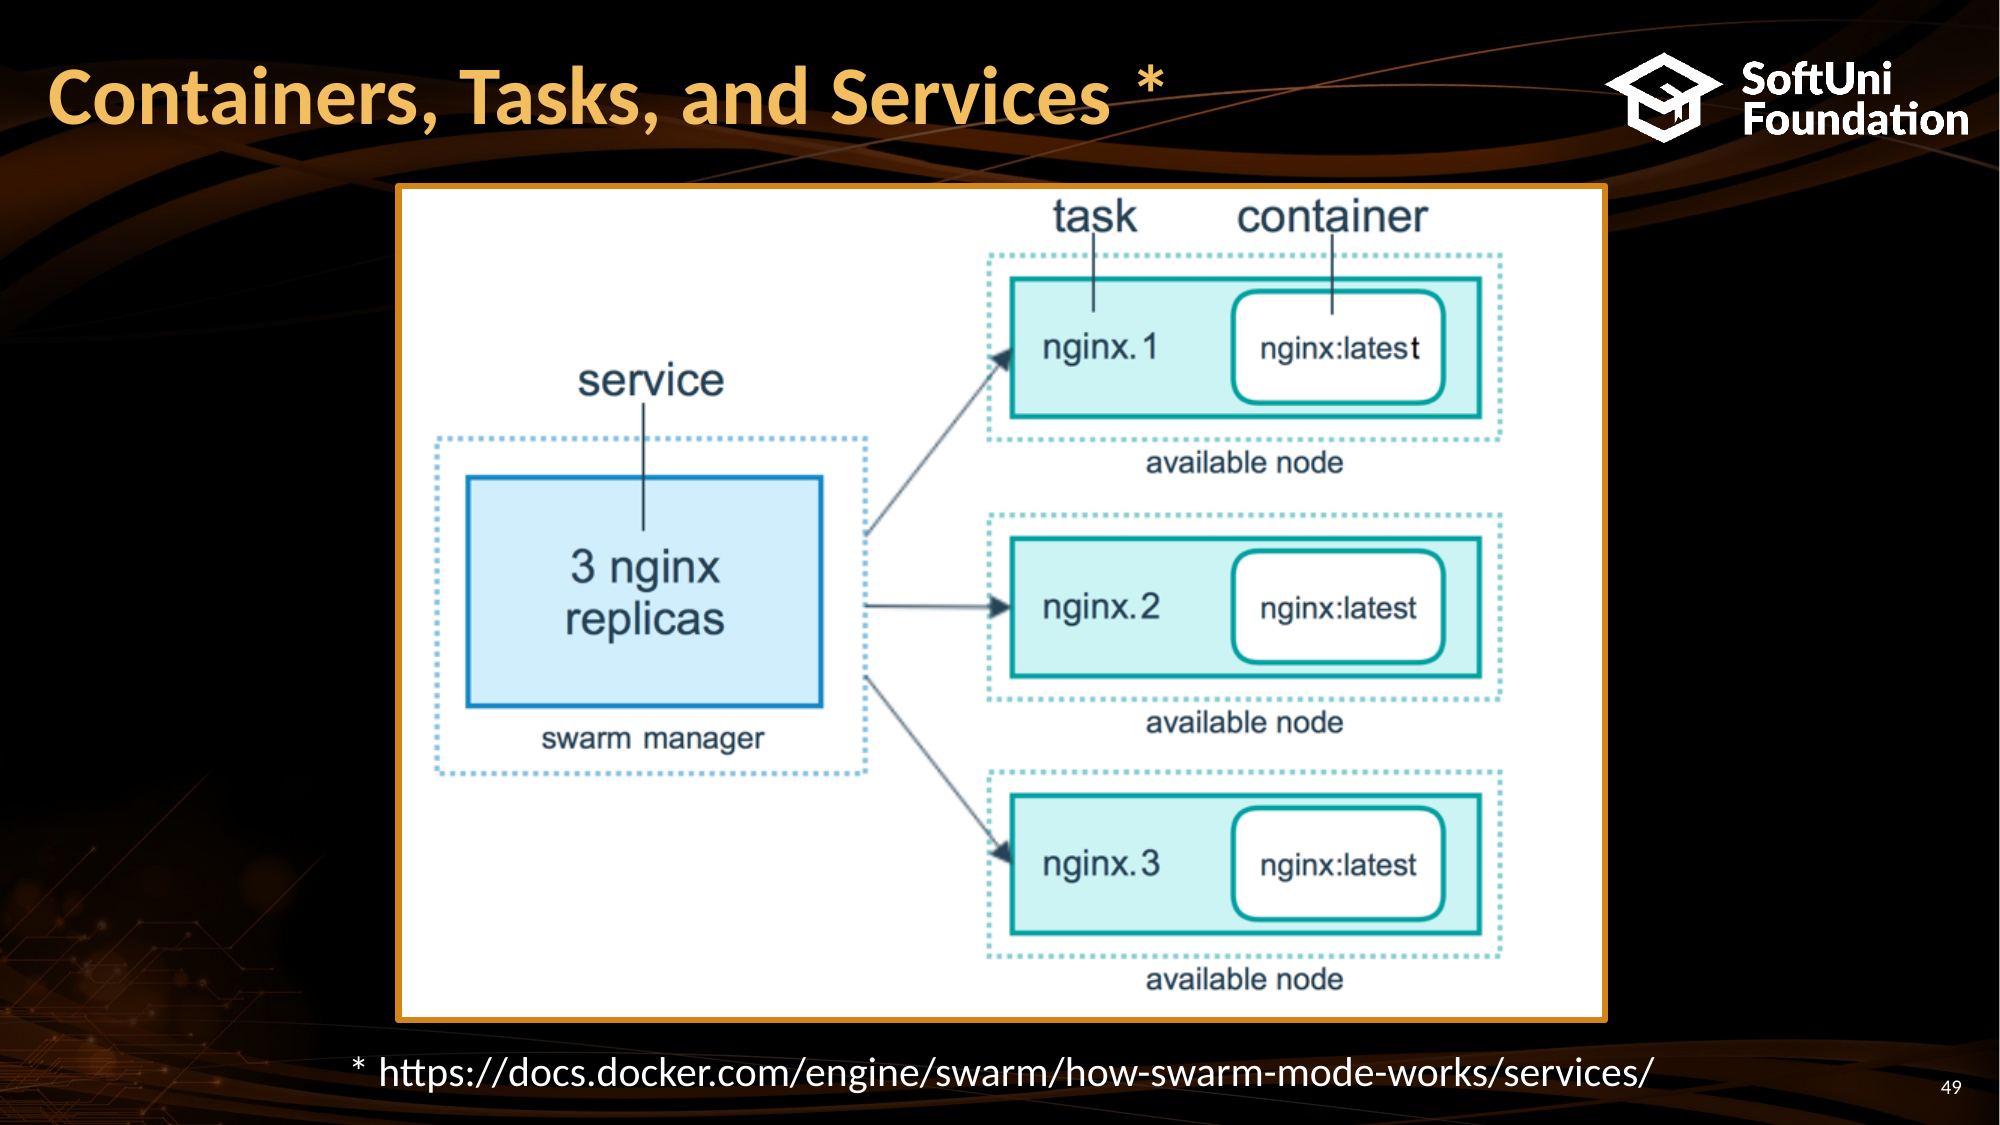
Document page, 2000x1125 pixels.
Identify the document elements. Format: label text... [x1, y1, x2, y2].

text_box * https://docs.docker.com/engine/swarm/how-swarm-mode-works/services/ [333, 1037, 1671, 1103]
slide_number 49 [1897, 1070, 1968, 1103]
title Containers, Tasks, and Services * [30, 6, 1602, 189]
picture [0, 0, 2000, 1125]
